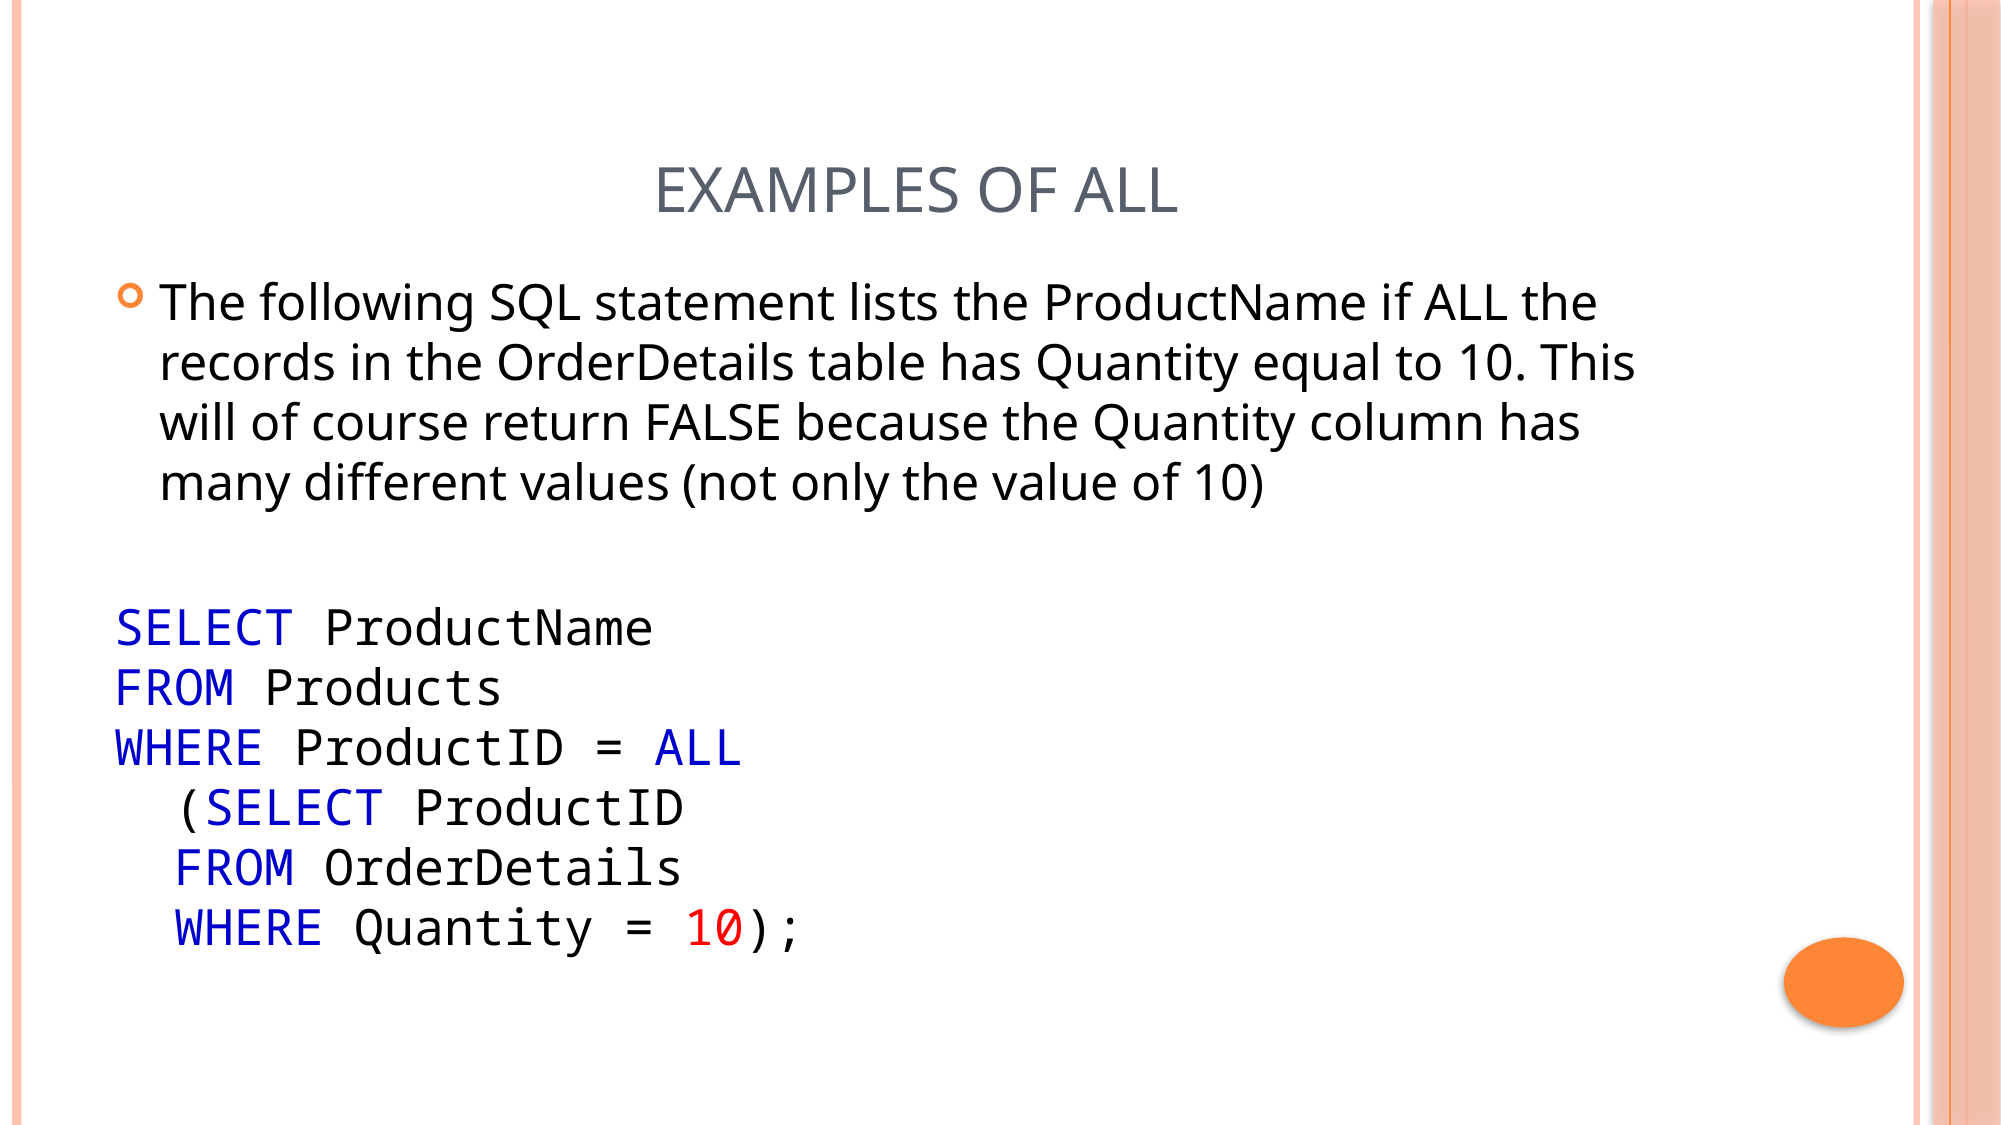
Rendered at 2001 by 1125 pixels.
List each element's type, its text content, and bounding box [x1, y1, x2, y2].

list The following SQL statement lists the ProductName if ALL the records in the OrderDetails table has Quantity equal to 10. This will of course return FALSE because the Quantity column has many different values (not only the value of 10) SELECT ProductName FROM Products WHERE ProductID = ALL (SELECT ProductID FROM OrderDetails WHERE Quantity = 10); [99, 262, 1734, 1062]
title EXAMPLES OF ALL [99, 45, 1734, 233]
